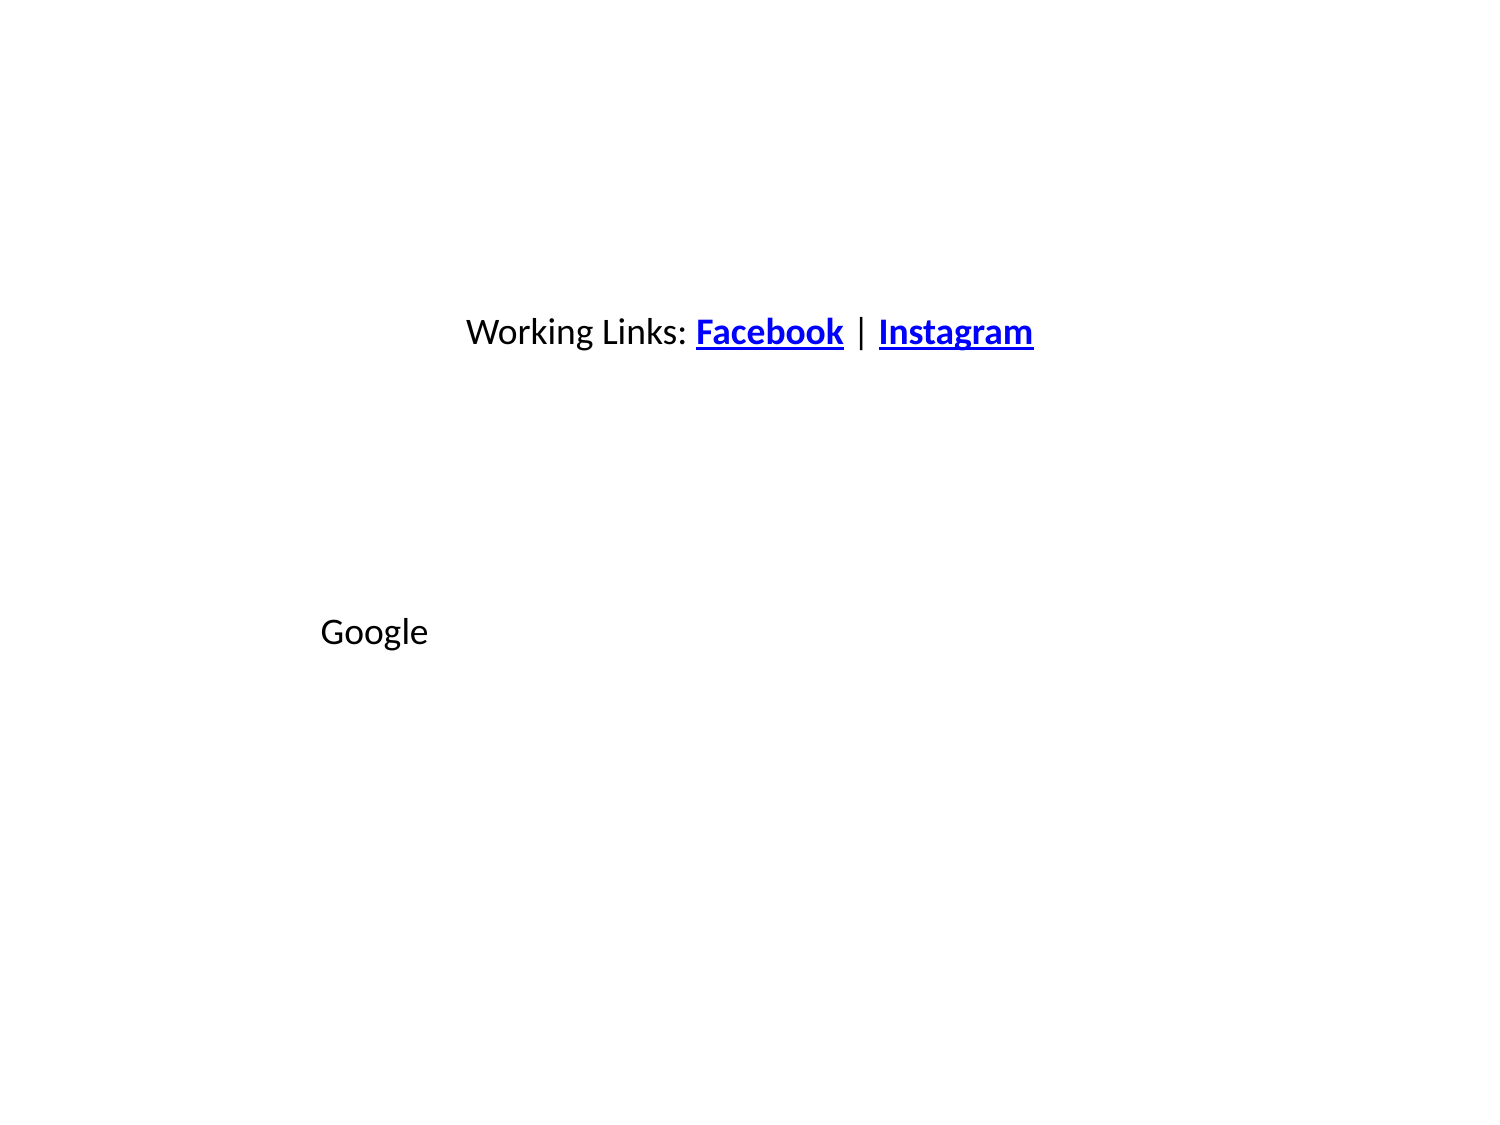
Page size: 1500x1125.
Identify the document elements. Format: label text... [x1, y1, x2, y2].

text_box Google [305, 599, 444, 660]
text_box Working Links: Facebook | Instagram [451, 299, 1049, 360]
